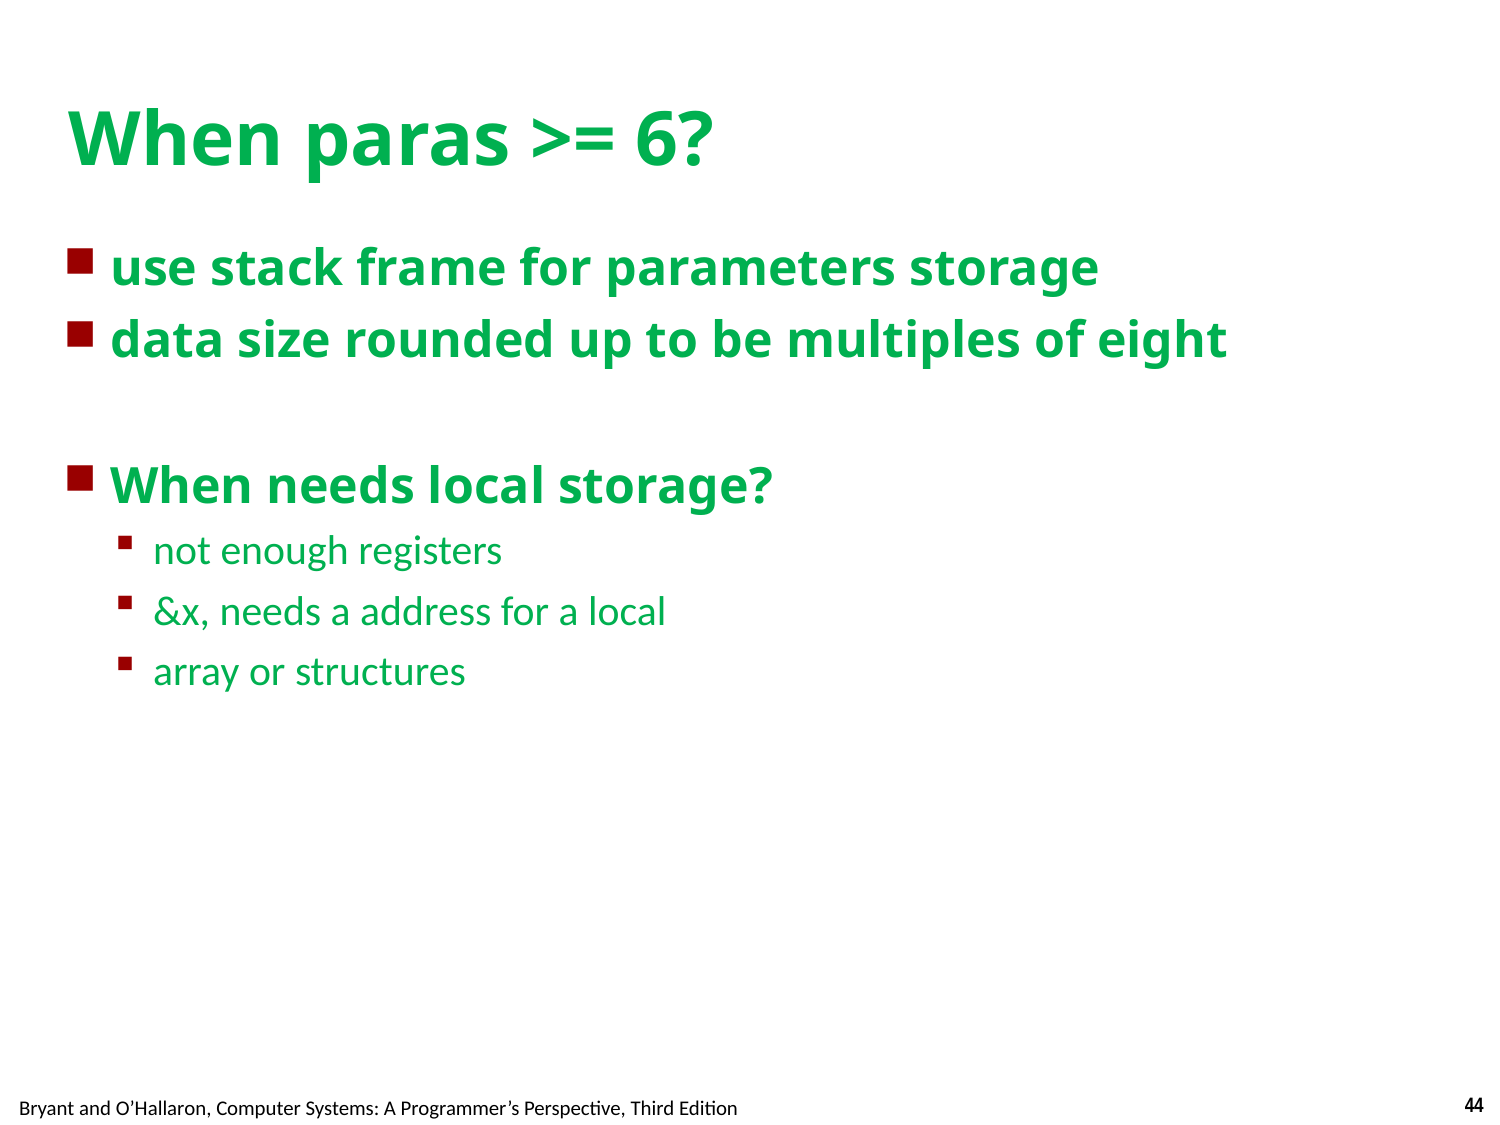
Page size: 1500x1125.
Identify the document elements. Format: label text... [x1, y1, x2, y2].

title When paras >= 6? [62, 41, 1438, 228]
list use stack frame for parameters storage data size rounded up to be multiples of eight When needs local storage? not enough registers &x, needs a address for a local array or structures [62, 228, 1438, 1122]
